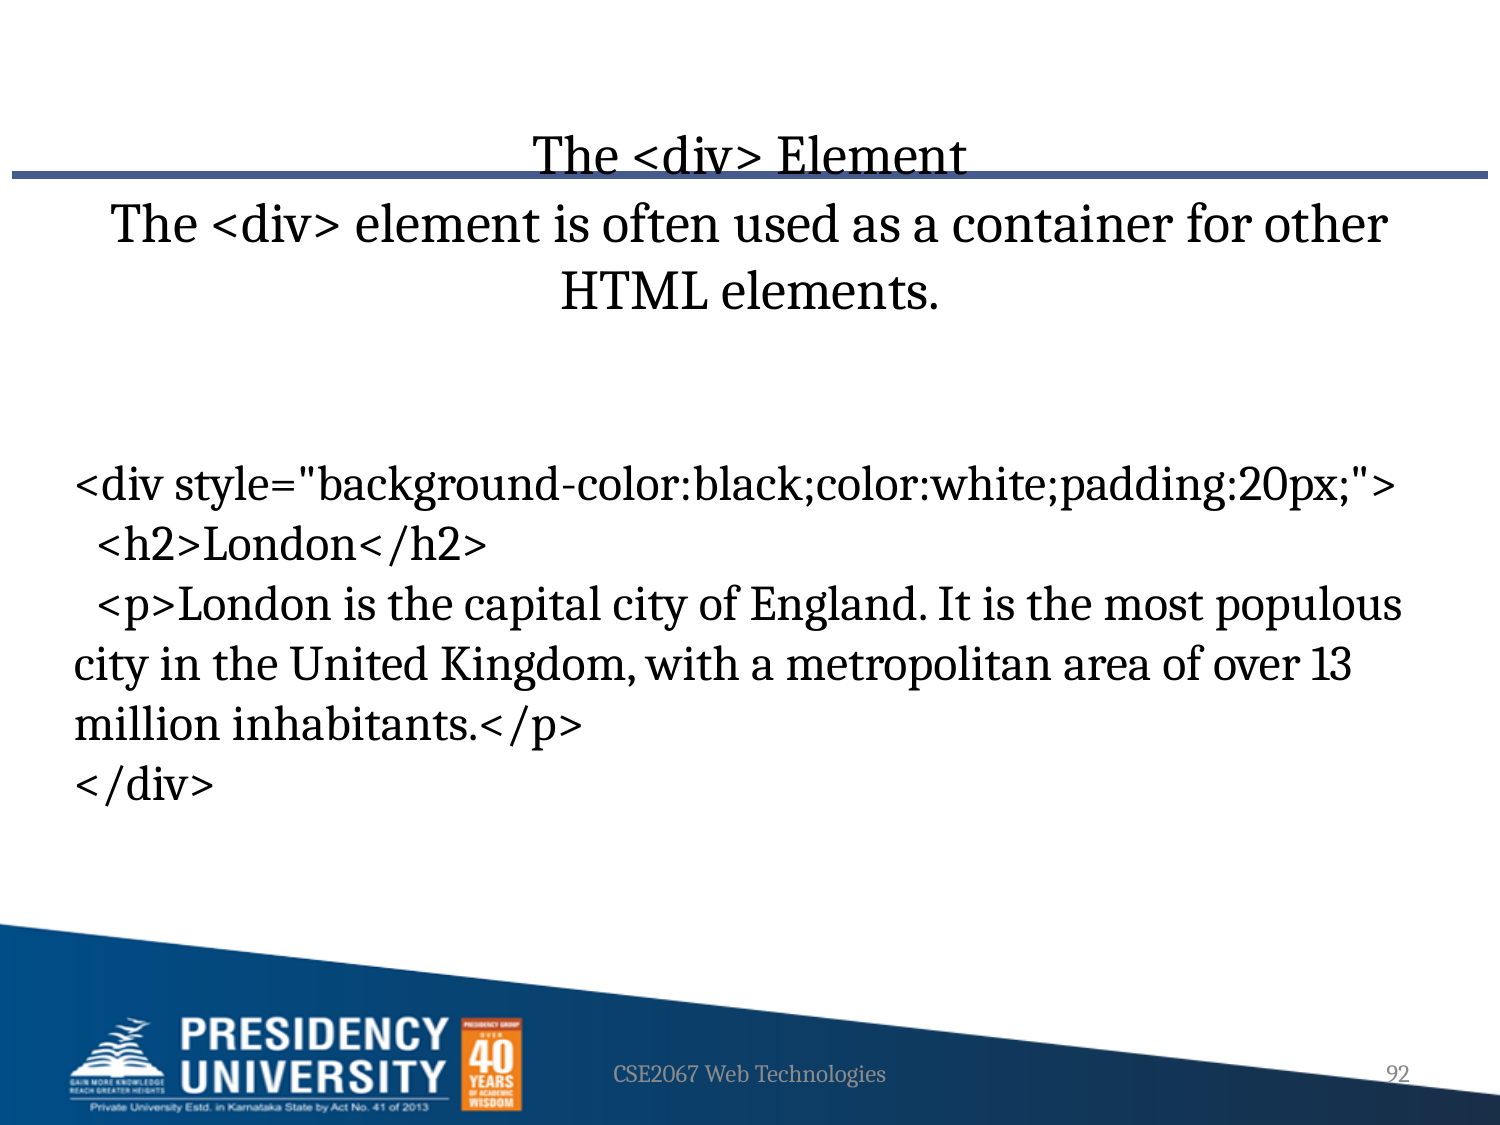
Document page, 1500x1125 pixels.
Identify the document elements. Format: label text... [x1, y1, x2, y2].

picture [0, 921, 1500, 1125]
footer CSE2067 Web Technologies [512, 1042, 988, 1103]
slide_number 92 [1074, 1042, 1425, 1103]
text_box The <div> Element The <div> element is often used as a container for other HTML elements. [27, 111, 1473, 329]
text_box <div style="background-color:black;color:white;padding:20px;"> <h2>London</h2> <p>London is the capital city of England. It is the most populous city in the United Kingdom, with a metropolitan area of over 13 million inhabitants.</p> </div> [58, 442, 1500, 818]
